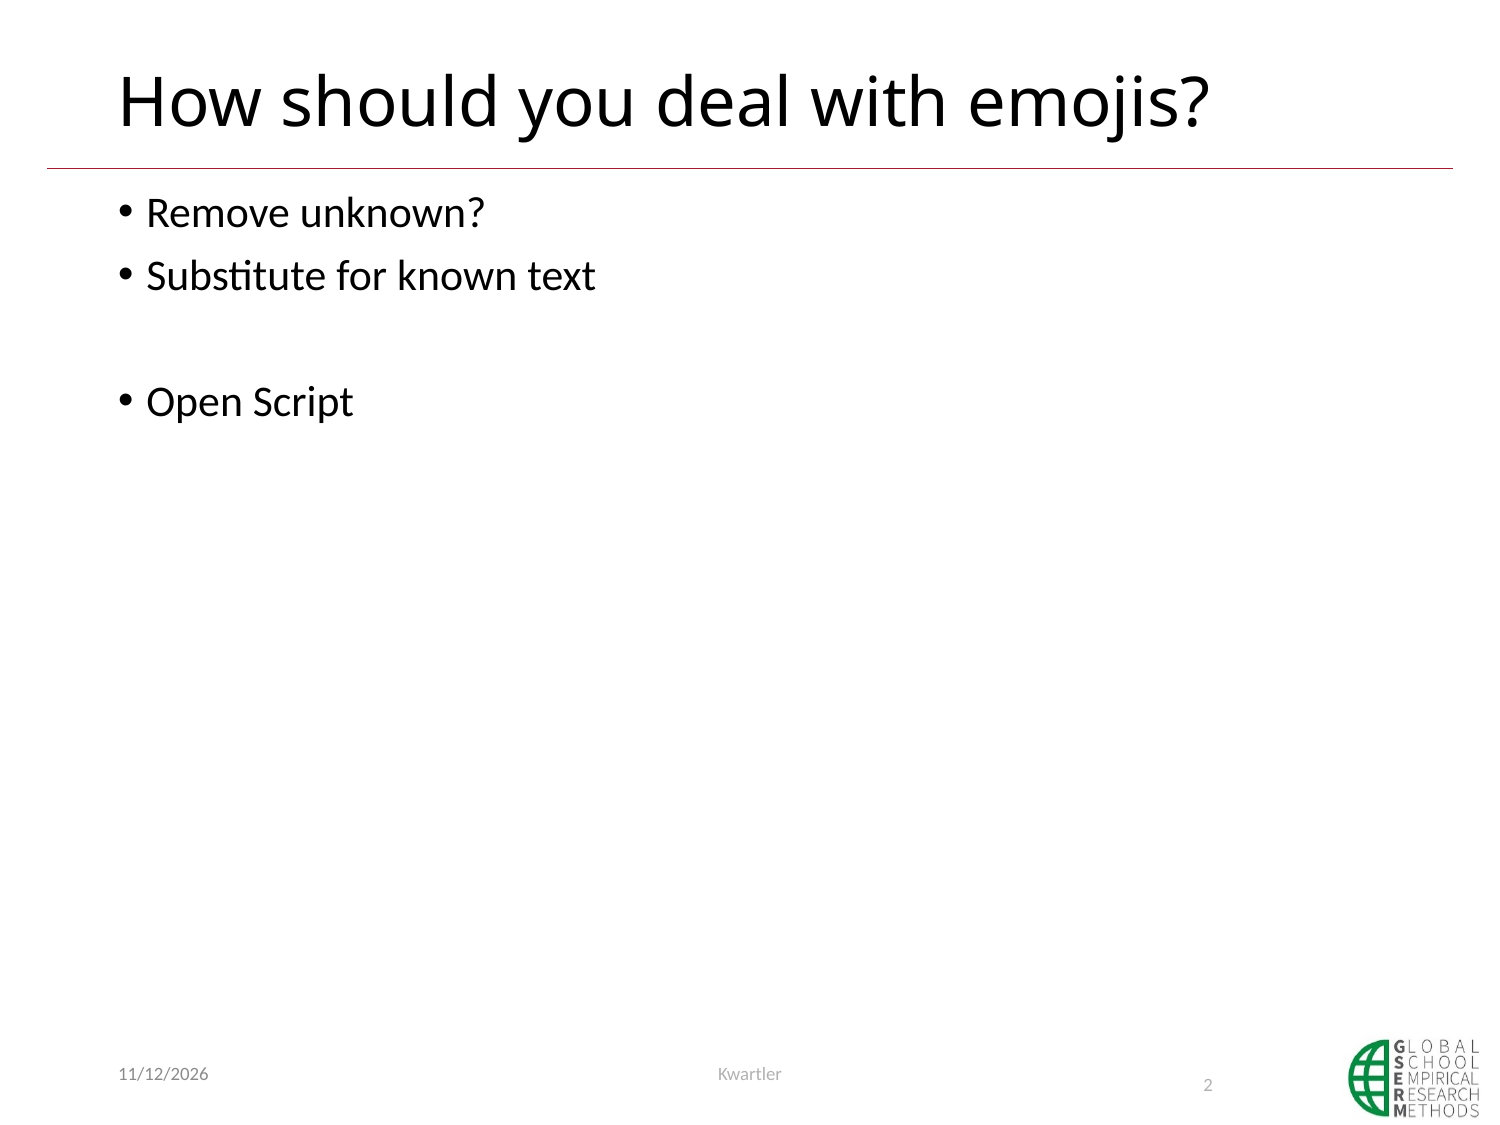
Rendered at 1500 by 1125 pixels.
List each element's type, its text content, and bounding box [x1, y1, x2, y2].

slide_number 2 [1188, 1042, 1330, 1103]
footer Kwartler [496, 1042, 1004, 1103]
title How should you deal with emojis? [103, 59, 1397, 157]
picture [1342, 1031, 1500, 1120]
list Remove unknown? Substitute for known text Open Script [103, 182, 1397, 1023]
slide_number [103, 1042, 441, 1103]
